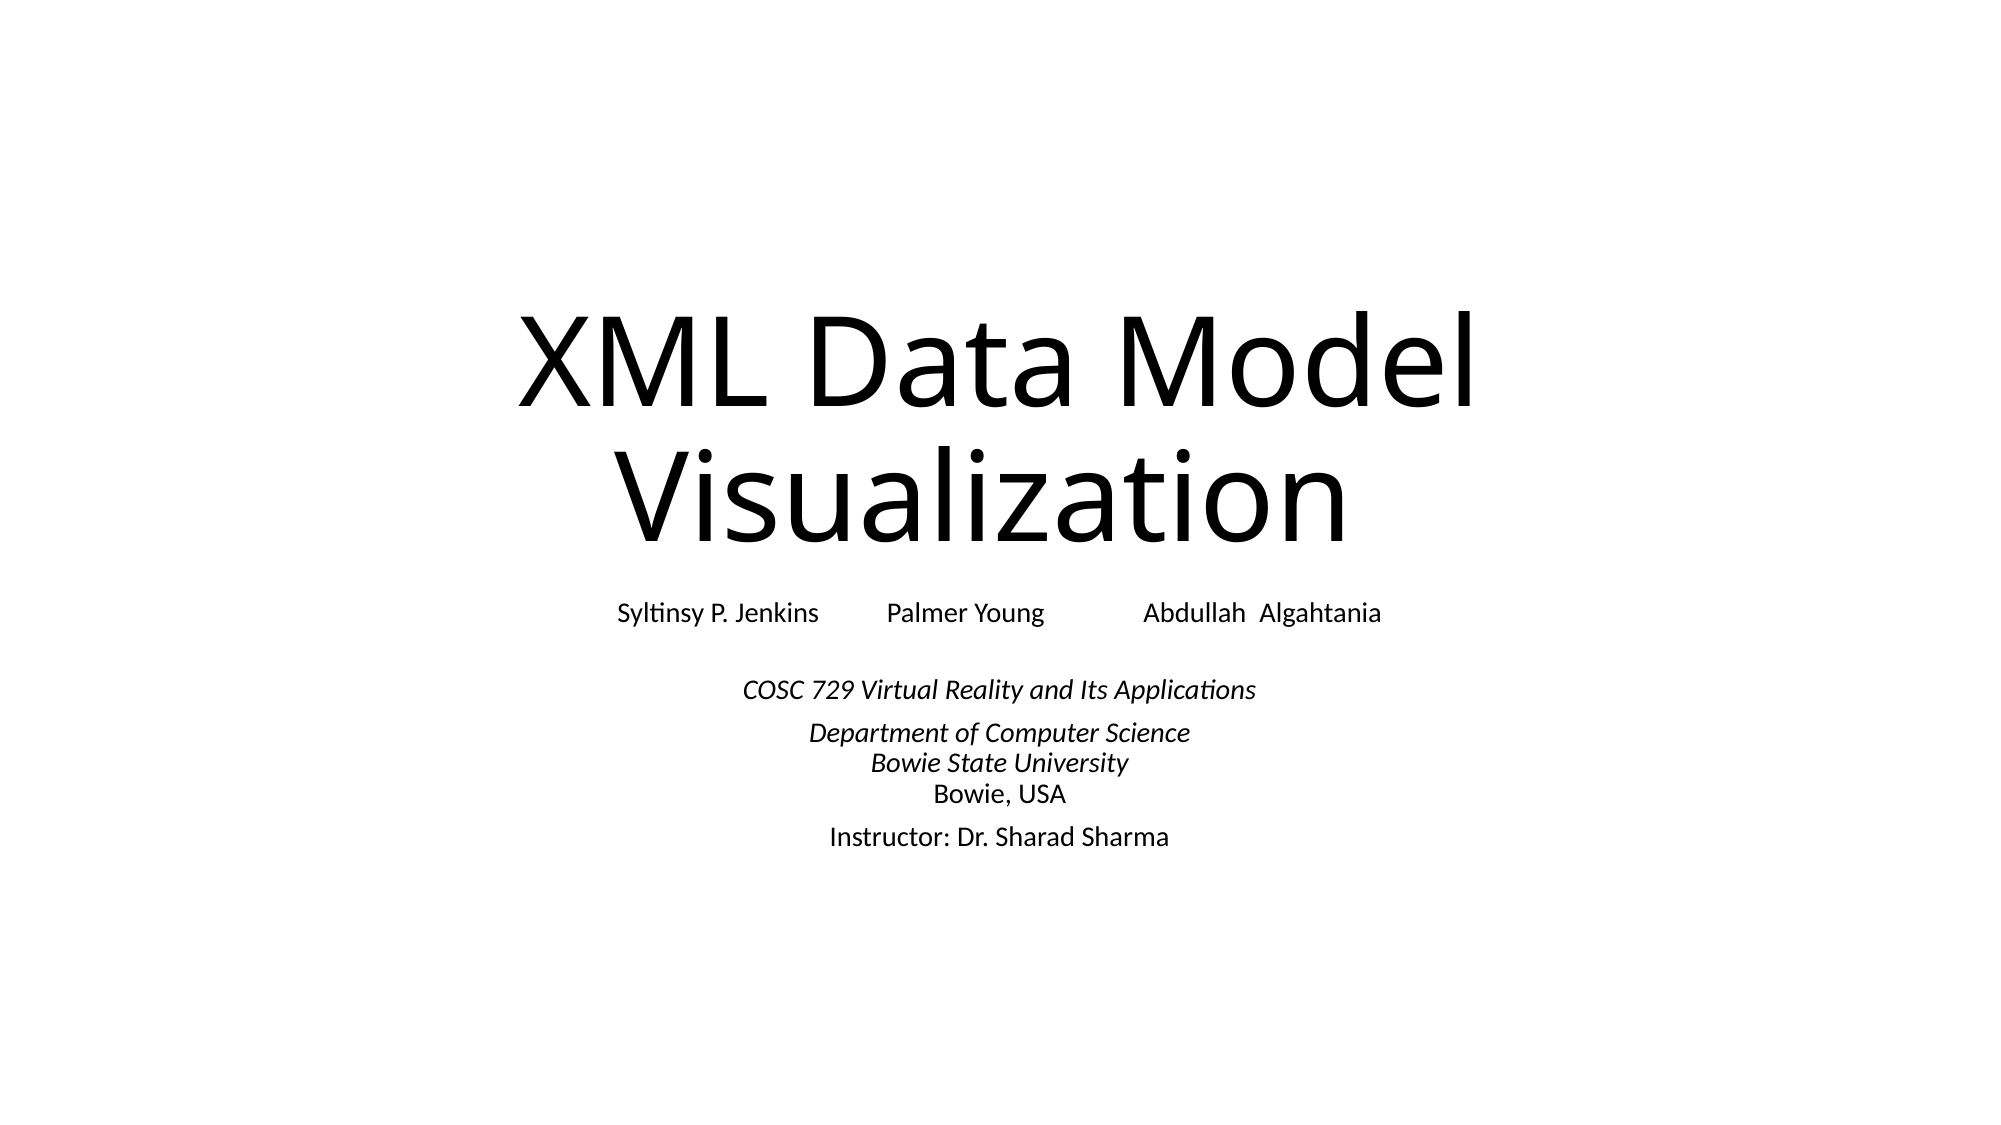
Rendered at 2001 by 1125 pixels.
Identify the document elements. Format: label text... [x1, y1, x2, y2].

subtitle Syltinsy P. Jenkins Palmer Young Abdullah Algahtania COSC 729 Virtual Reality and Its Applications Department of Computer Science Bowie State University Bowie, USA Instructor: Dr. Sharad Sharma [249, 590, 1750, 863]
title XML Data Model Visualization [249, 184, 1750, 576]
